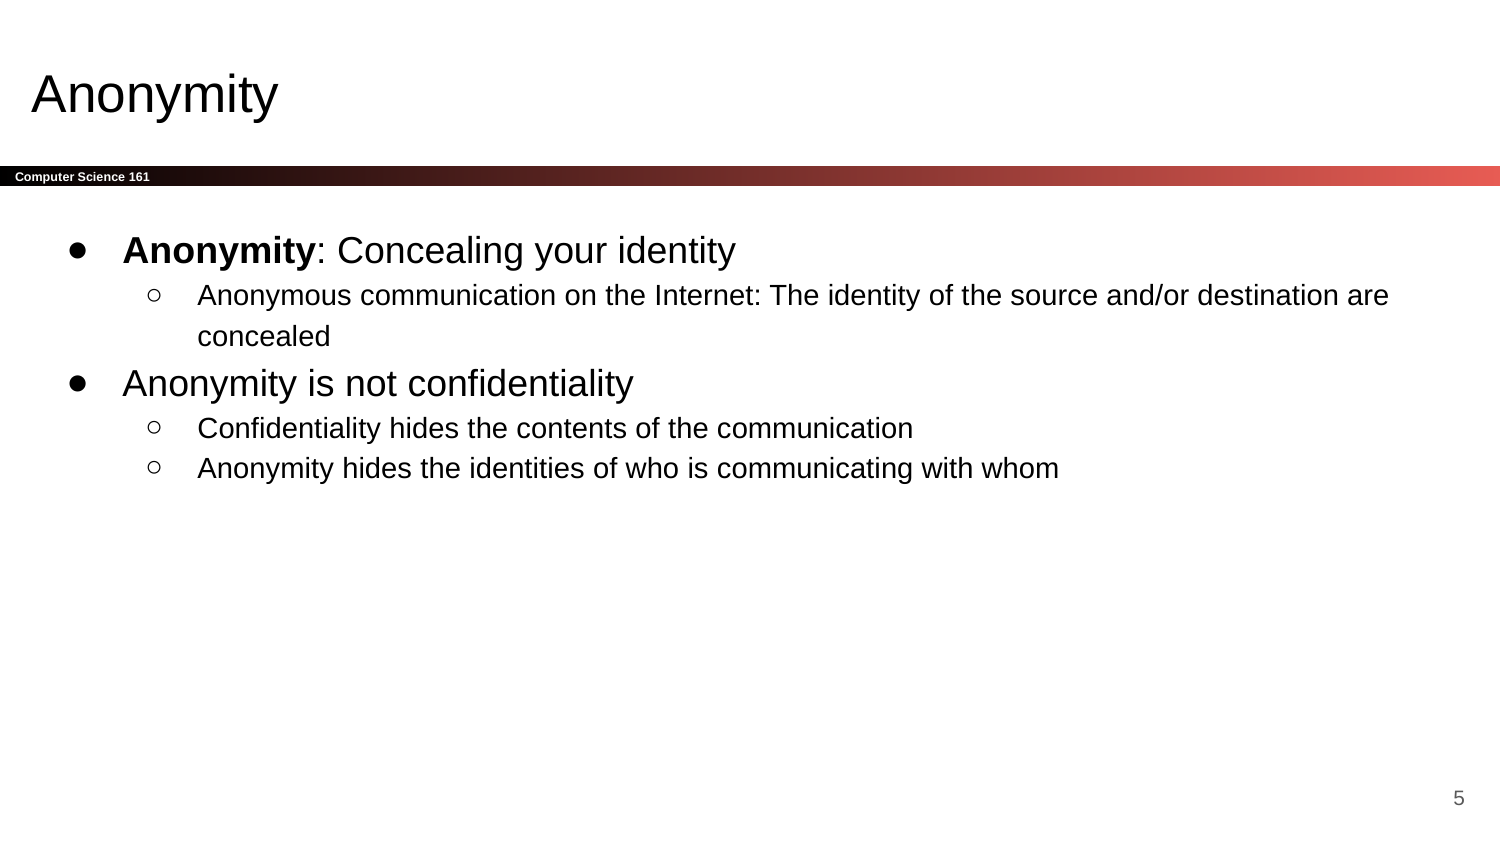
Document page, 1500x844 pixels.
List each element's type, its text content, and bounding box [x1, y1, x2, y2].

slide_number ‹#› [1389, 764, 1480, 830]
list Anonymity: Concealing your identity Anonymous communication on the Internet: The identity of the source and/or destination are concealed Anonymity is not confidentiality Confidentiality hides the contents of the communication Anonymity hides the identities of who is communicating with whom [32, 204, 1431, 823]
title Anonymity [16, 44, 1415, 139]
